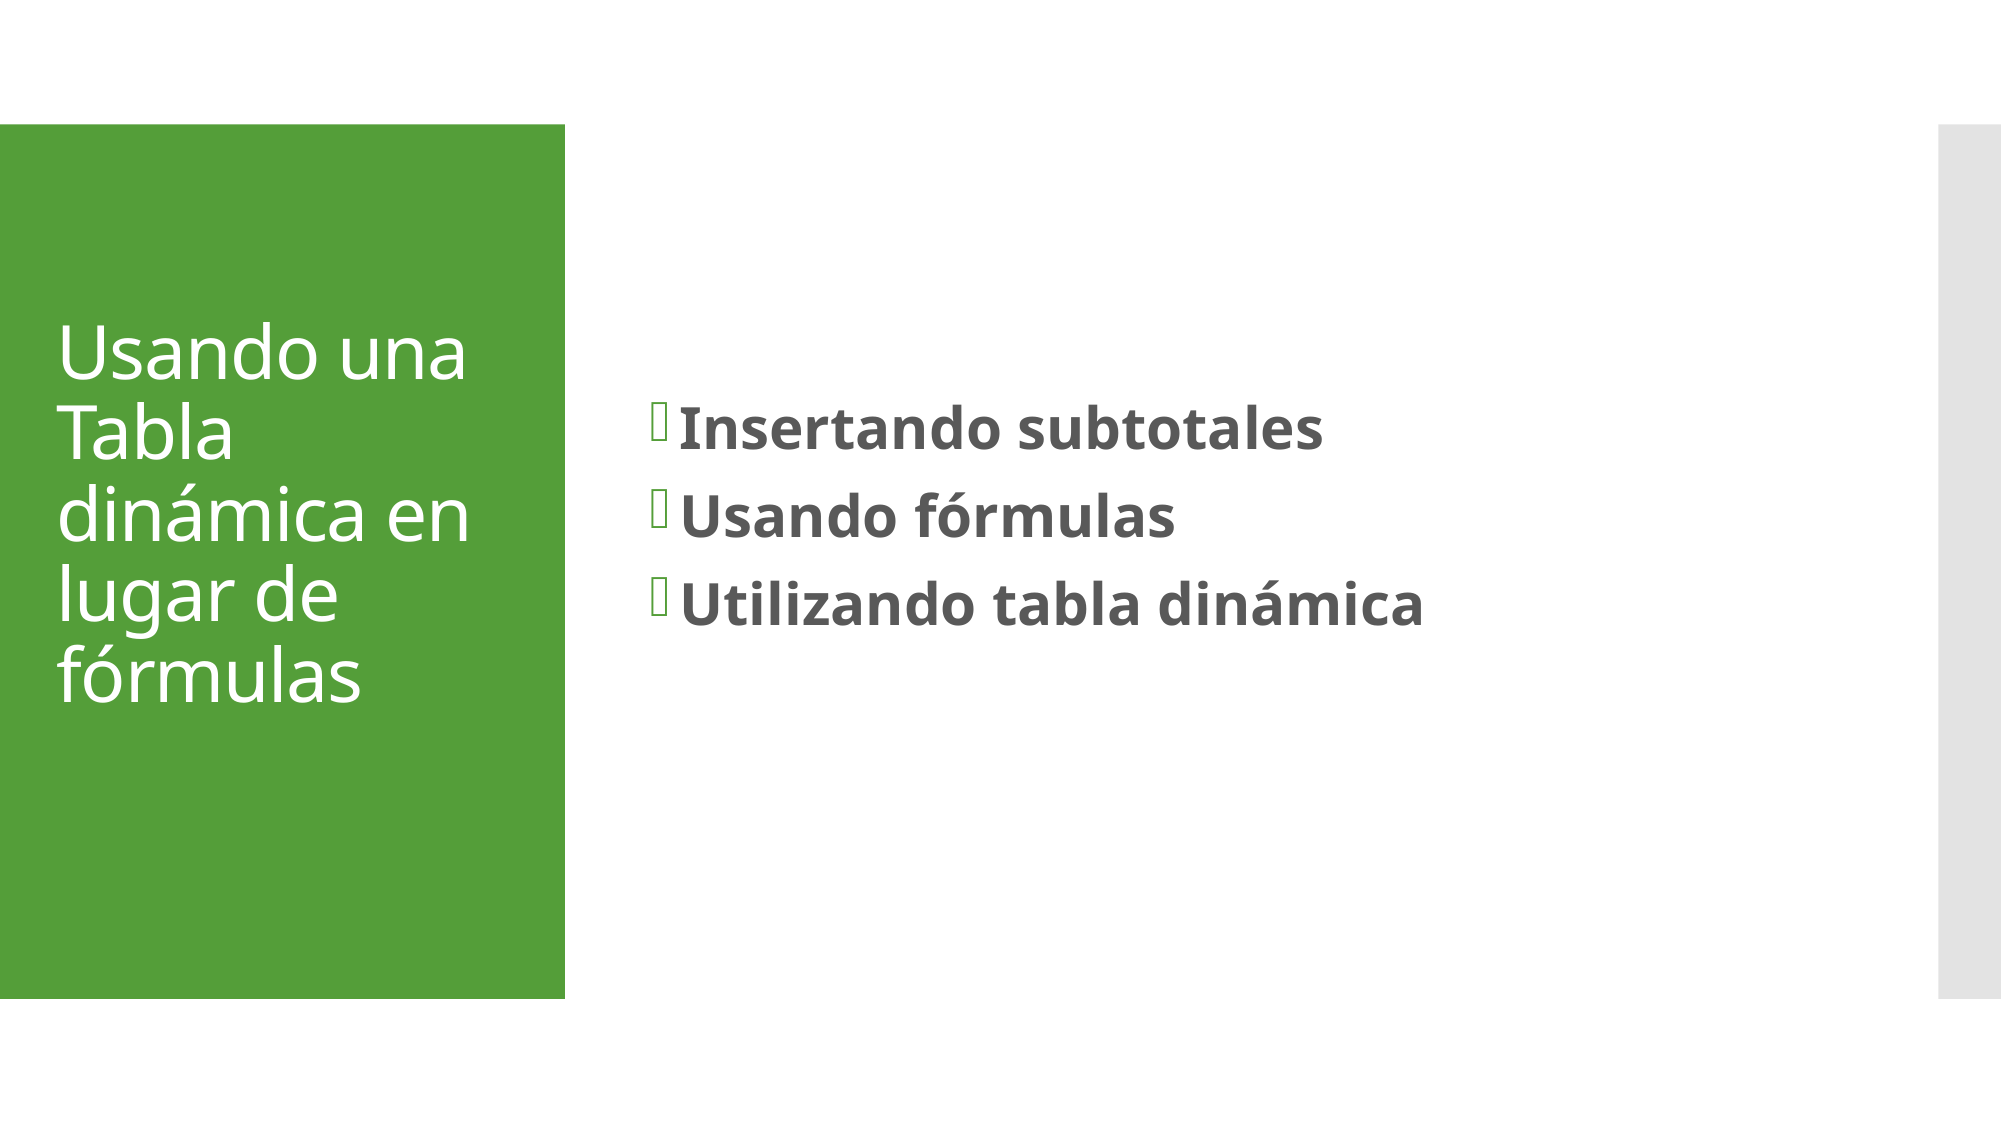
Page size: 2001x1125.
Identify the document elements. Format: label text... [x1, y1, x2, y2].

title Usando una Tabla dinámica en lugar de fórmulas [41, 184, 525, 940]
list Insertando subtotales Usando fórmulas Utilizando tabla dinámica [634, 142, 1842, 983]
